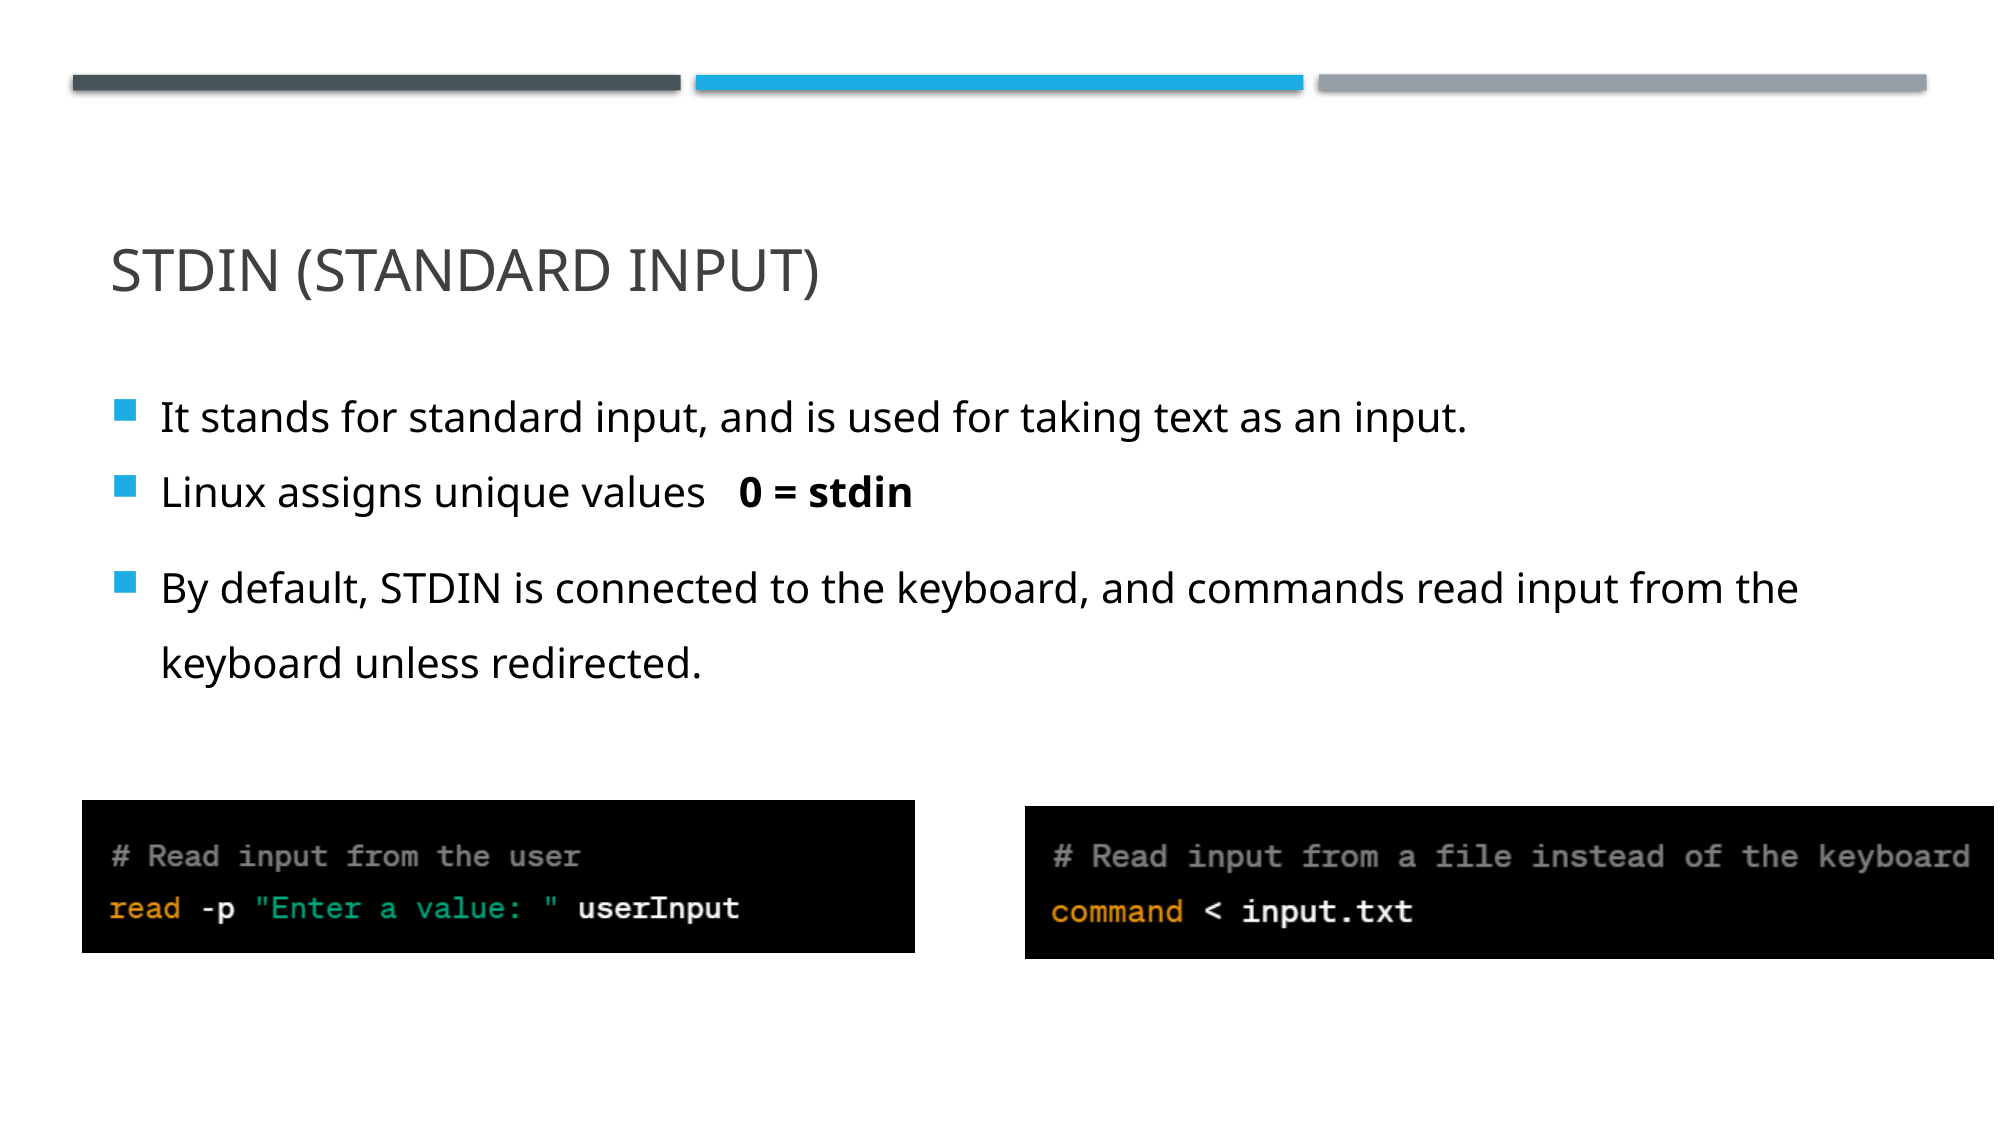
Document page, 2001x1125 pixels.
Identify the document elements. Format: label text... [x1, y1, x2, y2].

list It stands for standard input, and is used for taking text as an input. Linux assigns unique values 0 = stdin By default, STDIN is connected to the keyboard, and commands read input from the keyboard unless redirected. [95, 383, 1905, 755]
picture [82, 800, 916, 953]
title Stdin (standard input) [95, 115, 1905, 311]
picture [1024, 806, 1995, 959]
